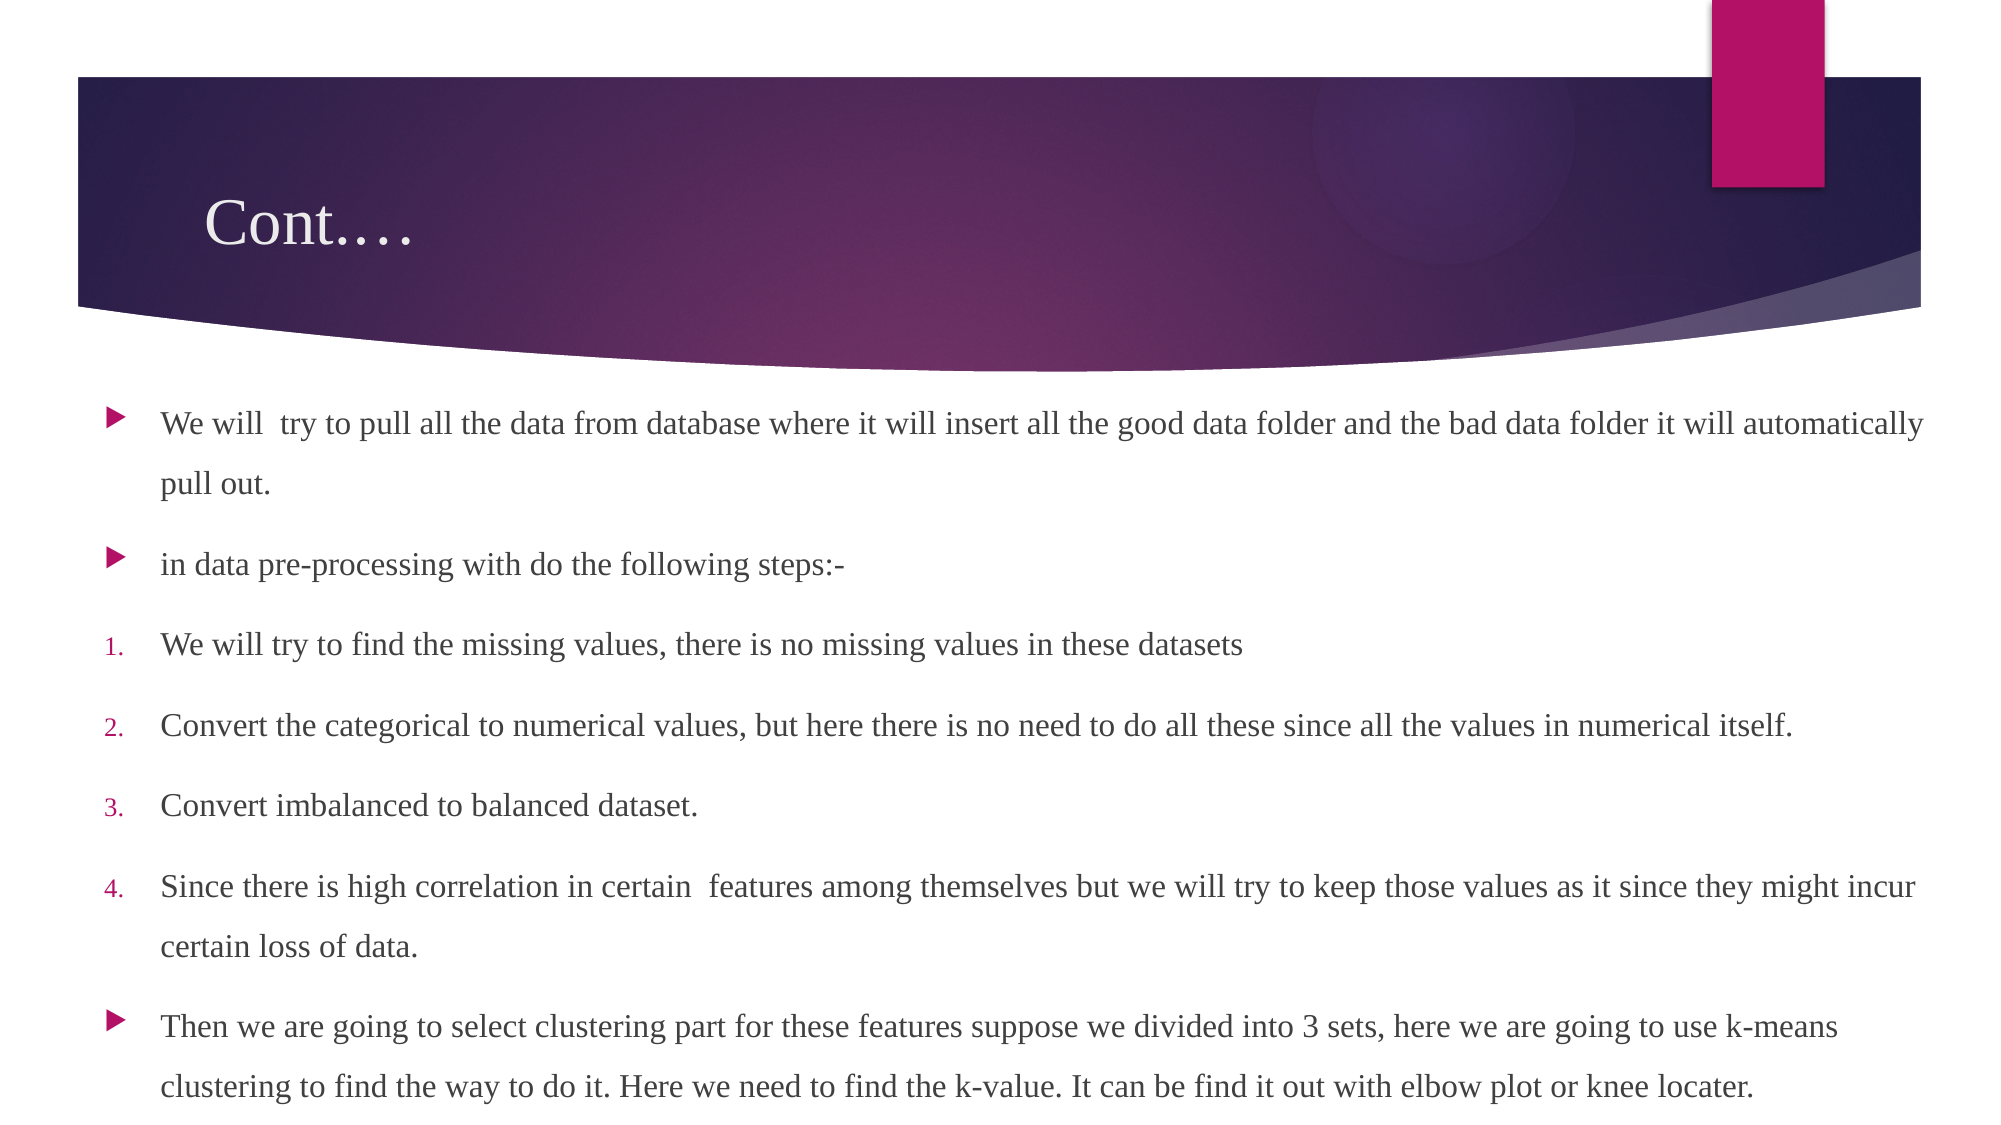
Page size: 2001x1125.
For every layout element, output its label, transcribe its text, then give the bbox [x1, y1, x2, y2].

title Cont.… [189, 159, 1627, 276]
list We will try to pull all the data from database where it will insert all the good data folder and the bad data folder it will automatically pull out. in data pre-processing with do the following steps:- We will try to find the missing values, there is no missing values in these datasets Convert the categorical to numerical values, but here there is no need to do all these since all the values in numerical itself. Convert imbalanced to balanced dataset. Since there is high correlation in certain features among themselves but we will try to keep those values as it since they might incur certain loss of data. Then we are going to select clustering part for these features suppose we divided into 3 sets, here we are going to use k-means clustering to find the way to do it. Here we need to find the k-value. It can be find it out with elbow plot or knee locater. [89, 373, 1955, 1125]
